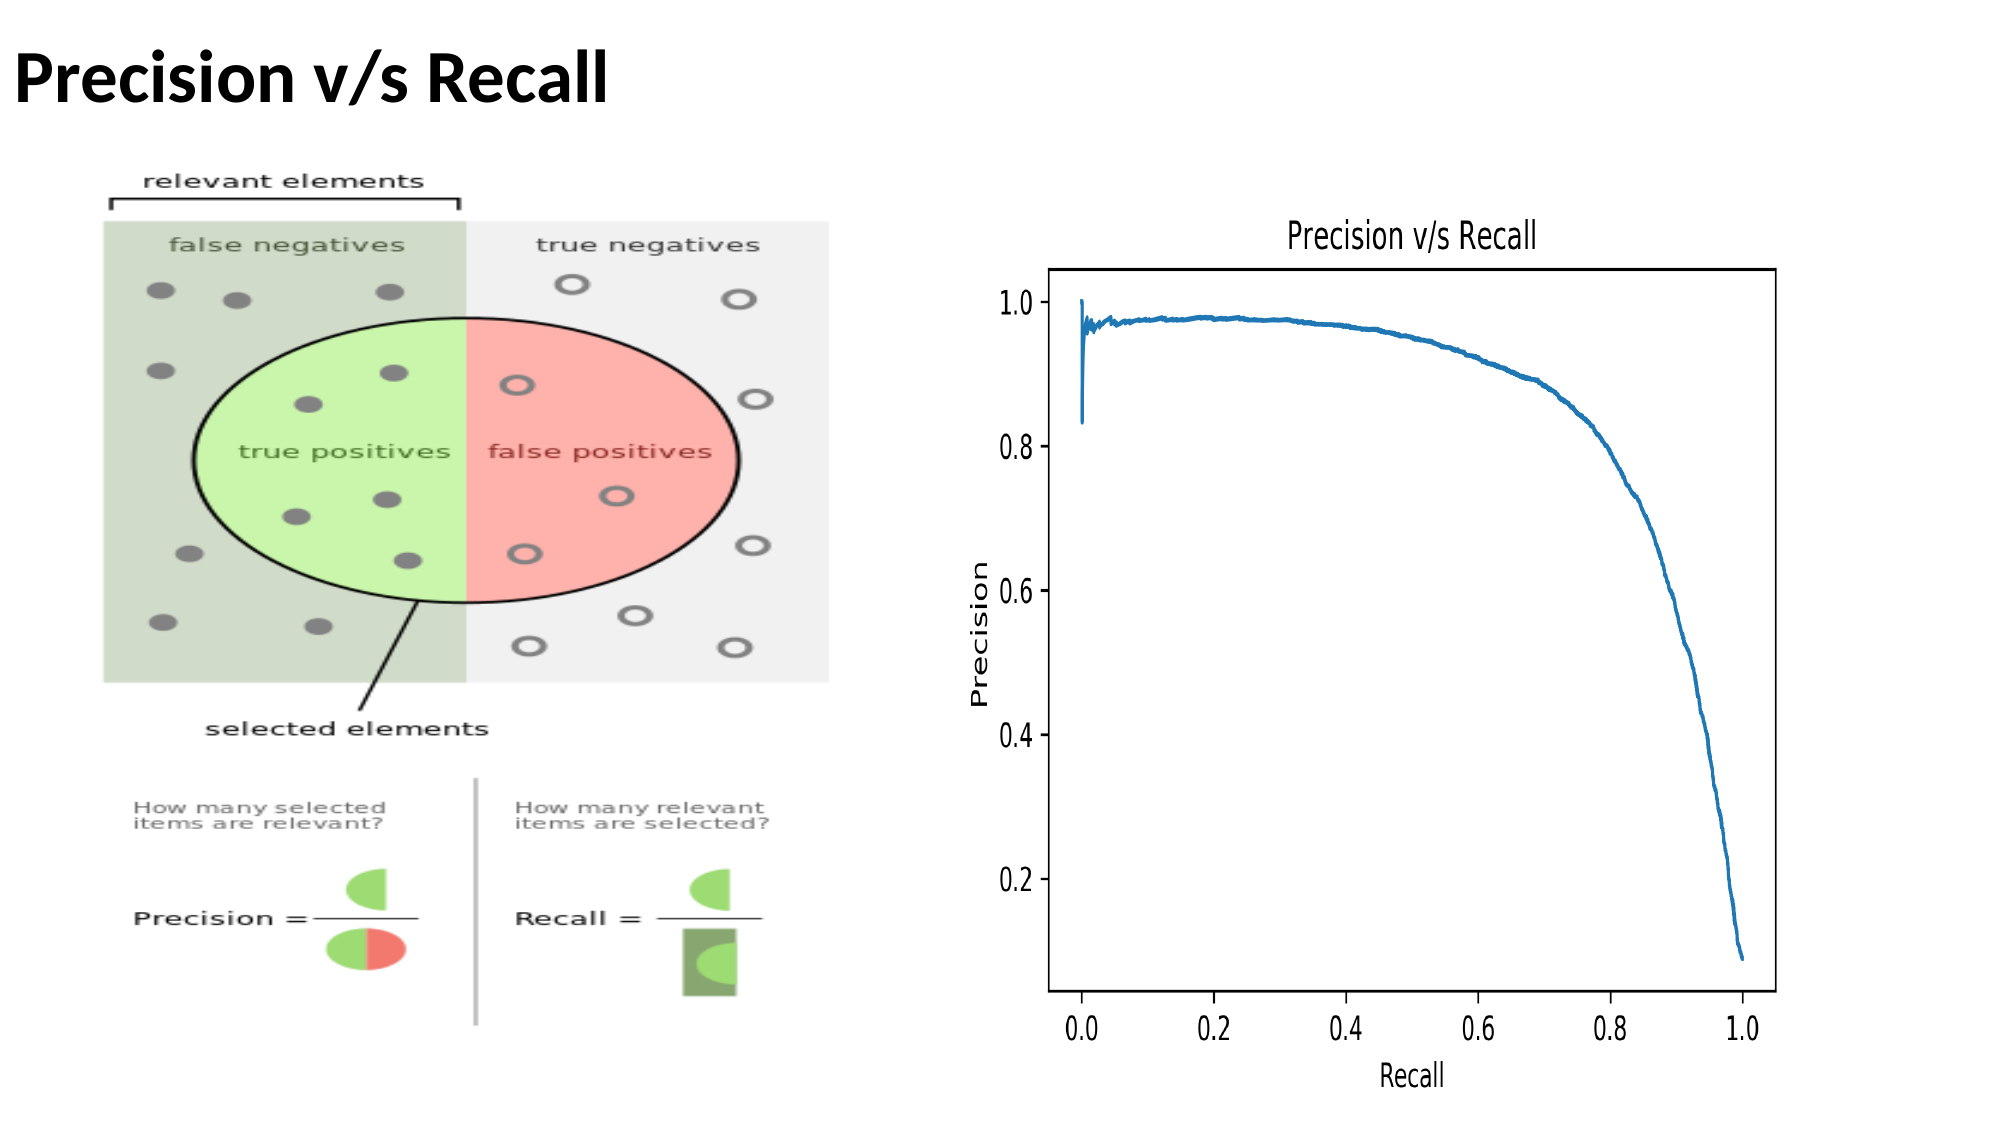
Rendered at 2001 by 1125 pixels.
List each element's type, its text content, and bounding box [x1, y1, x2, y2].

text_box Precision v/s Recall [0, 20, 1084, 125]
picture [46, 154, 887, 1054]
picture [931, 154, 1869, 1110]
